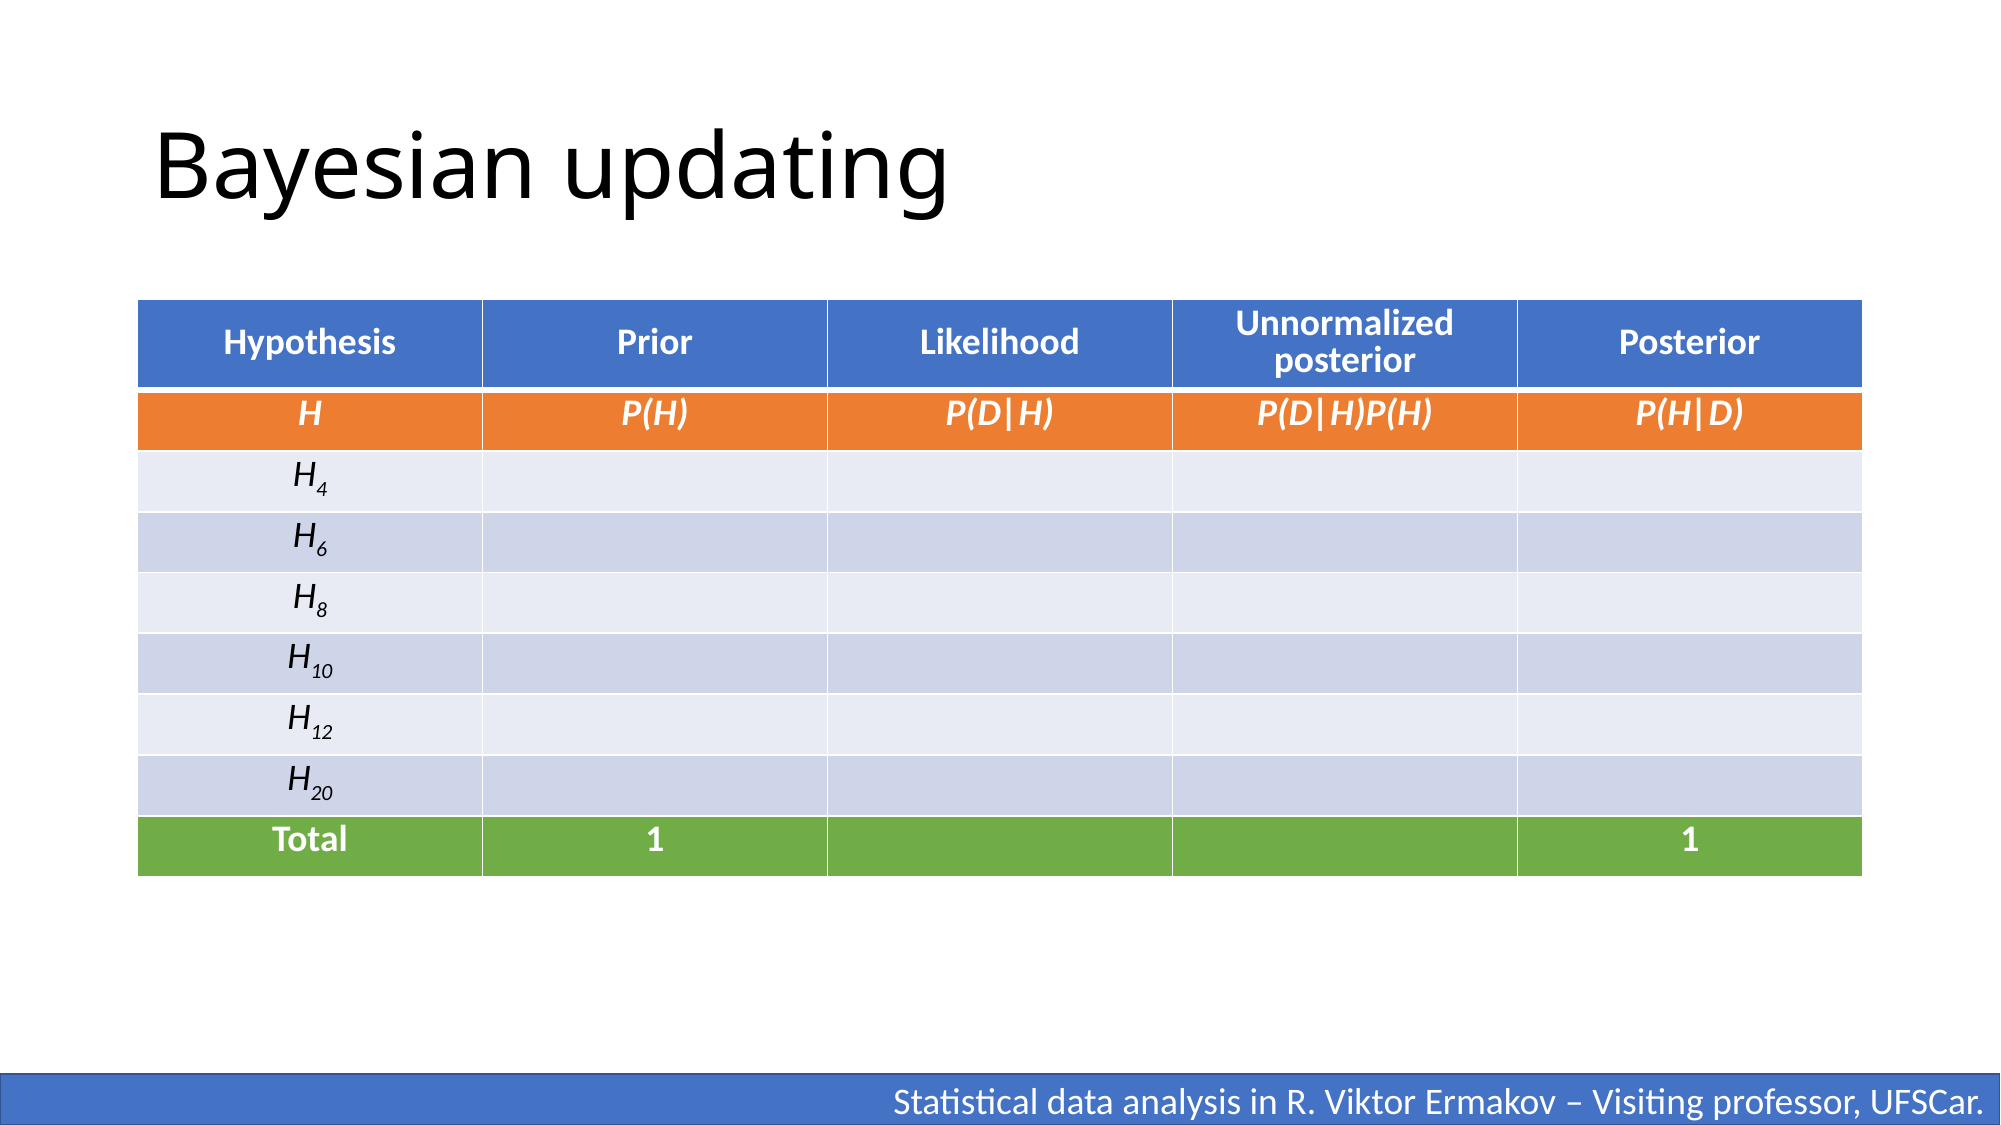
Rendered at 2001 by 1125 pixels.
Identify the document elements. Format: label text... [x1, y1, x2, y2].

table_cell H4 [138, 452, 482, 511]
table_cell [1518, 452, 1862, 511]
table_cell [1518, 513, 1862, 572]
table_cell H [138, 393, 482, 450]
table_cell [1518, 695, 1862, 754]
table_cell P(H|D) [1518, 393, 1862, 450]
table_header Likelihood [828, 300, 1172, 387]
table_cell [828, 695, 1172, 754]
table_cell H8 [138, 573, 482, 632]
table_cell P(D|H) [828, 393, 1172, 450]
table_cell [1518, 573, 1862, 632]
table_header Unnormalized posterior [1173, 300, 1517, 387]
table_cell [1173, 513, 1517, 572]
table_cell [828, 634, 1172, 693]
title Bayesian updating [137, 59, 1863, 278]
table_cell [1173, 817, 1517, 876]
table_cell H20 [138, 756, 482, 815]
table_cell [828, 513, 1172, 572]
table_cell P(D|H)P(H) [1173, 393, 1517, 450]
table_cell [1173, 452, 1517, 511]
table_cell [828, 573, 1172, 632]
table_cell [828, 756, 1172, 815]
table_cell [483, 513, 827, 572]
table_cell [828, 817, 1172, 876]
table_cell [483, 695, 827, 754]
table_header Hypothesis [138, 300, 482, 387]
text_box Statistical data analysis in R. Viktor Ermakov – Visiting professor, UFSCar. [0, 1073, 2000, 1125]
table_header Posterior [1518, 300, 1862, 387]
table_cell [483, 452, 827, 511]
table_cell P(H) [483, 393, 827, 450]
table_cell [1173, 573, 1517, 632]
table_cell [1173, 695, 1517, 754]
table_cell [1518, 634, 1862, 693]
table_cell [483, 756, 827, 815]
table_cell Total [138, 817, 482, 876]
table_cell [828, 452, 1172, 511]
table_cell 1 [1518, 817, 1862, 876]
table_cell [1518, 756, 1862, 815]
table_cell [483, 573, 827, 632]
table_cell H12 [138, 695, 482, 754]
table_cell [1173, 634, 1517, 693]
table_cell [1173, 756, 1517, 815]
table_cell H10 [138, 634, 482, 693]
table_cell H6 [138, 513, 482, 572]
table_cell 1 [483, 817, 827, 876]
table_header Prior [483, 300, 827, 387]
table_cell [483, 634, 827, 693]
